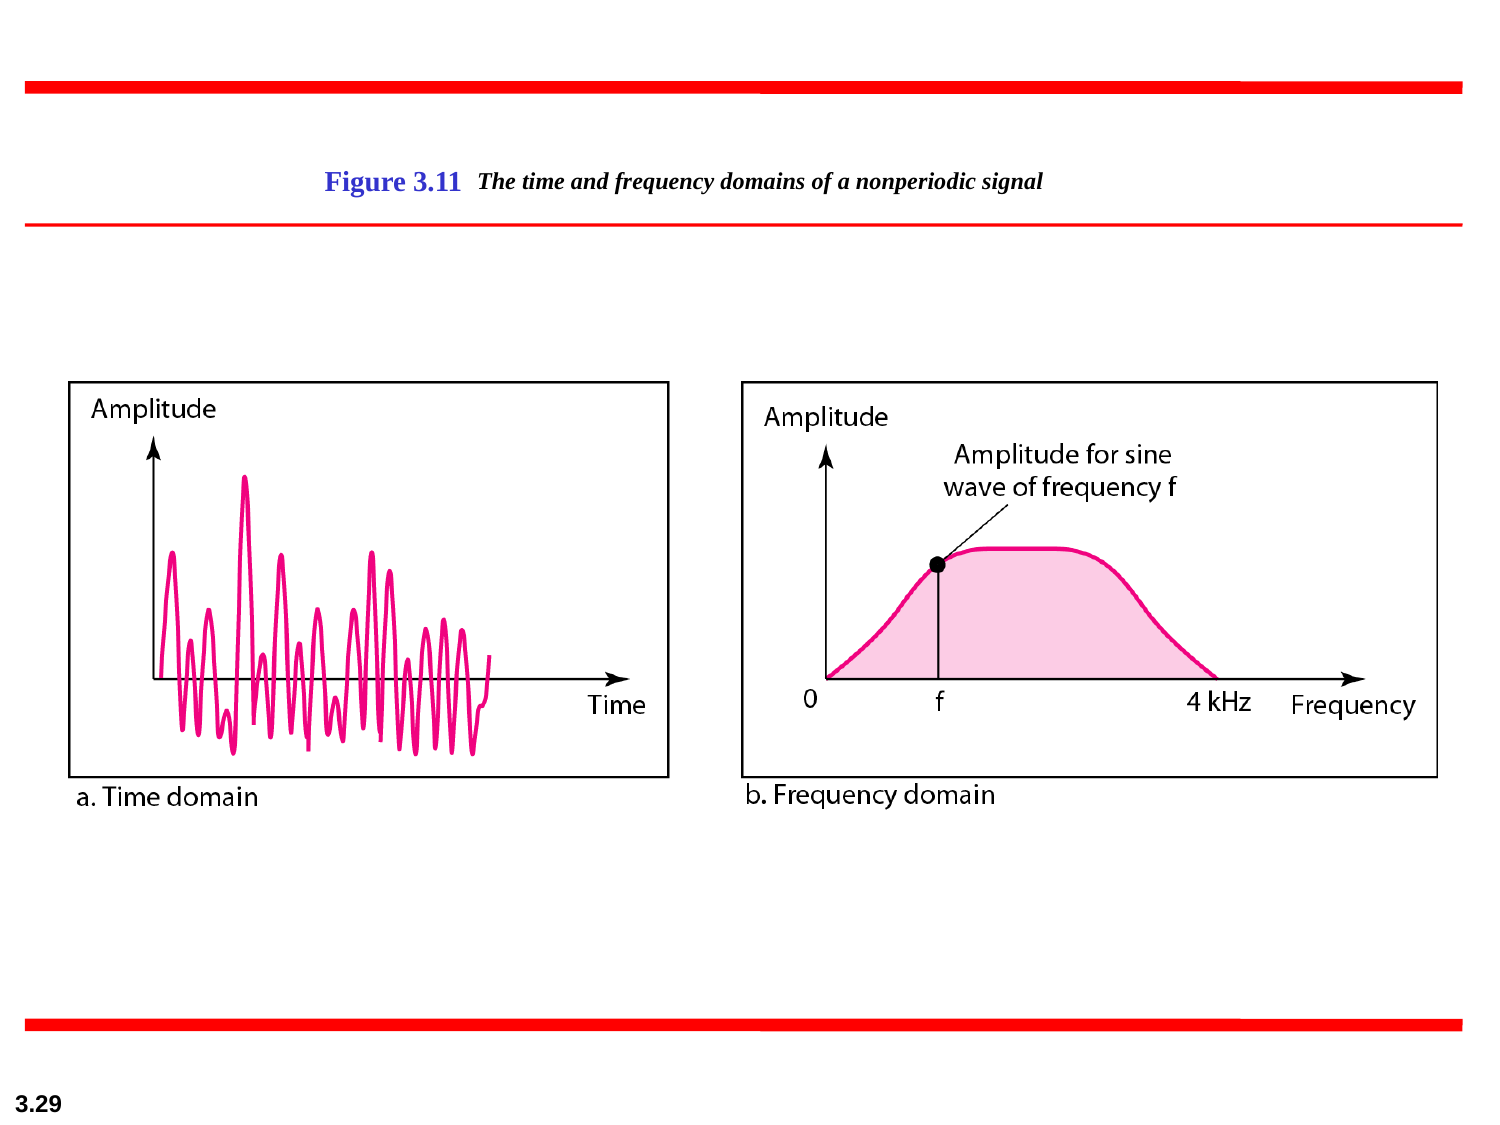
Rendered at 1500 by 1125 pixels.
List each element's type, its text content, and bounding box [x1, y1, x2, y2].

text_box Figure 3.11 The time and frequency domains of a nonperiodic signal [309, 125, 1060, 205]
picture [68, 381, 1438, 813]
slide_number 3.29 [0, 1050, 313, 1125]
